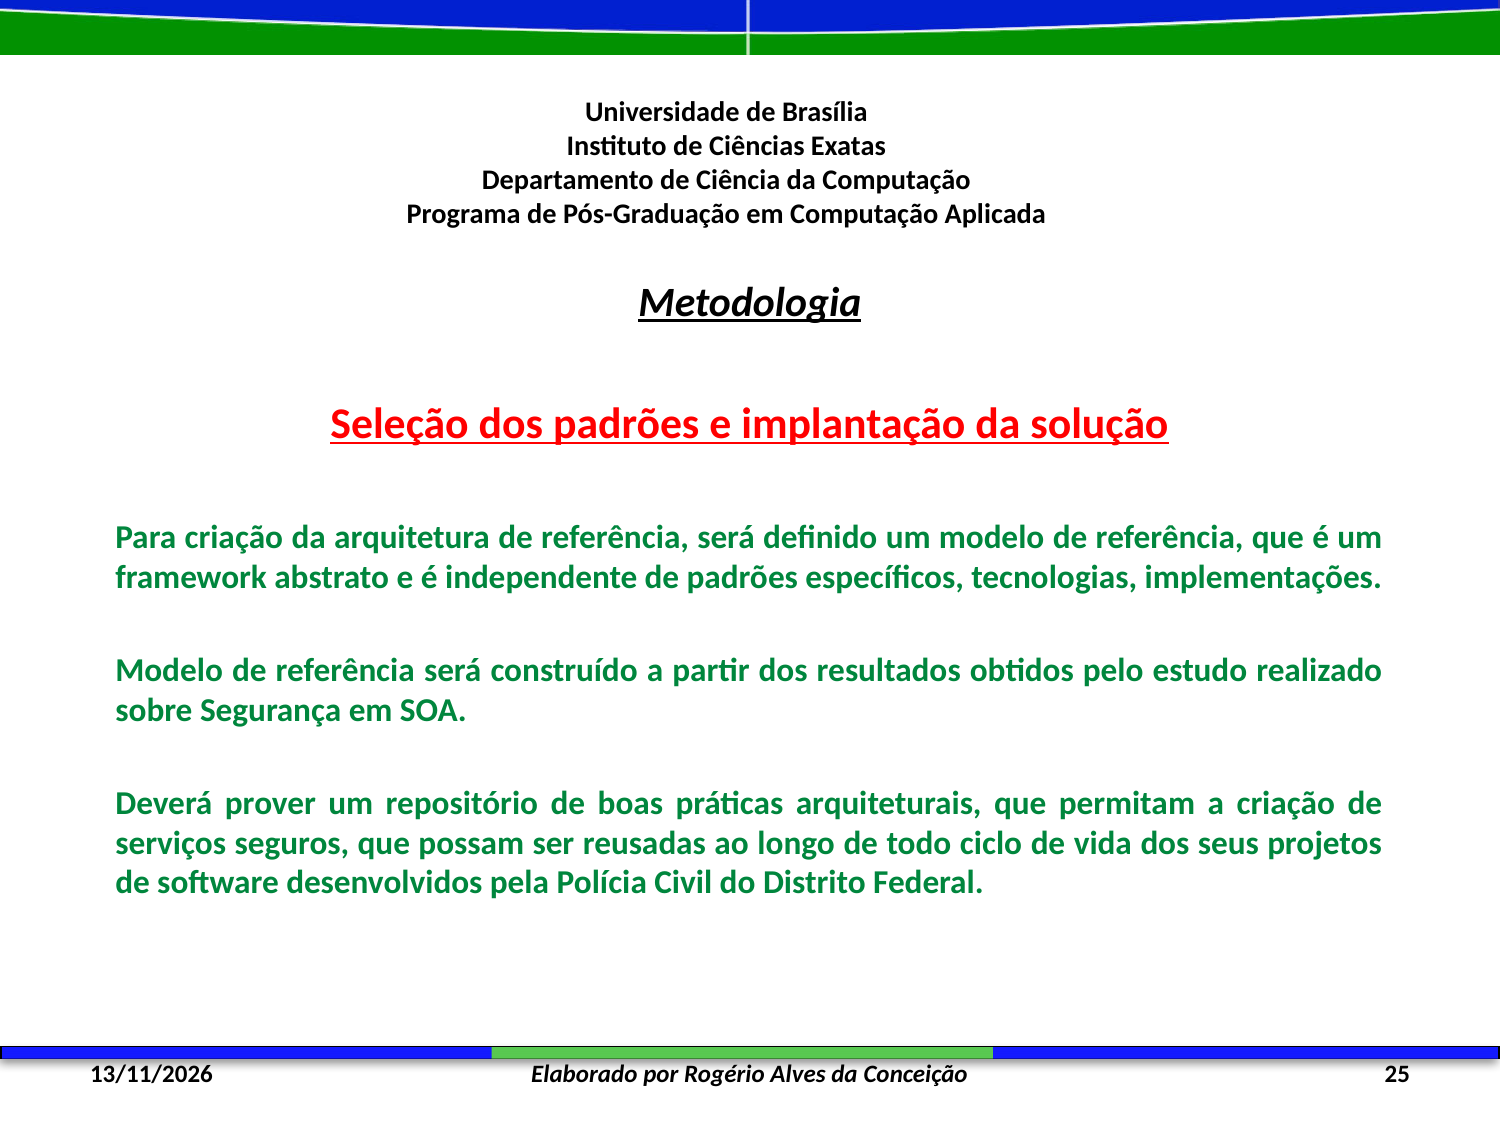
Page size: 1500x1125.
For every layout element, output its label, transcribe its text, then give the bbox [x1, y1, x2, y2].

subtitle Metodologia Seleção dos padrões e implantação da solução Para criação da arquitetura de referência, será definido um modelo de referência, que é um framework abstrato e é independente de padrões específicos, tecnologias, implementações. Modelo de referência será construído a partir dos resultados obtidos pelo estudo realizado sobre Segurança em SOA. Deverá prover um repositório de boas práticas arquiteturais, que permitam a criação de serviços seguros, que possam ser reusadas ao longo de todo ciclo de vida dos seus projetos de software desenvolvidos pela Polícia Civil do Distrito Federal. [100, 267, 1400, 1035]
footer Elaborado por Rogério Alves da Conceição [512, 1072, 988, 1103]
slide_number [75, 1072, 425, 1103]
picture [0, 1046, 1500, 1059]
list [0, 0, 1500, 55]
title Universidade de Brasília Instituto de Ciências Exatas Departamento de Ciência da Computação Programa de Pós-Graduação em Computação Aplicada [100, 85, 1353, 267]
slide_number 25 [1074, 1072, 1425, 1103]
